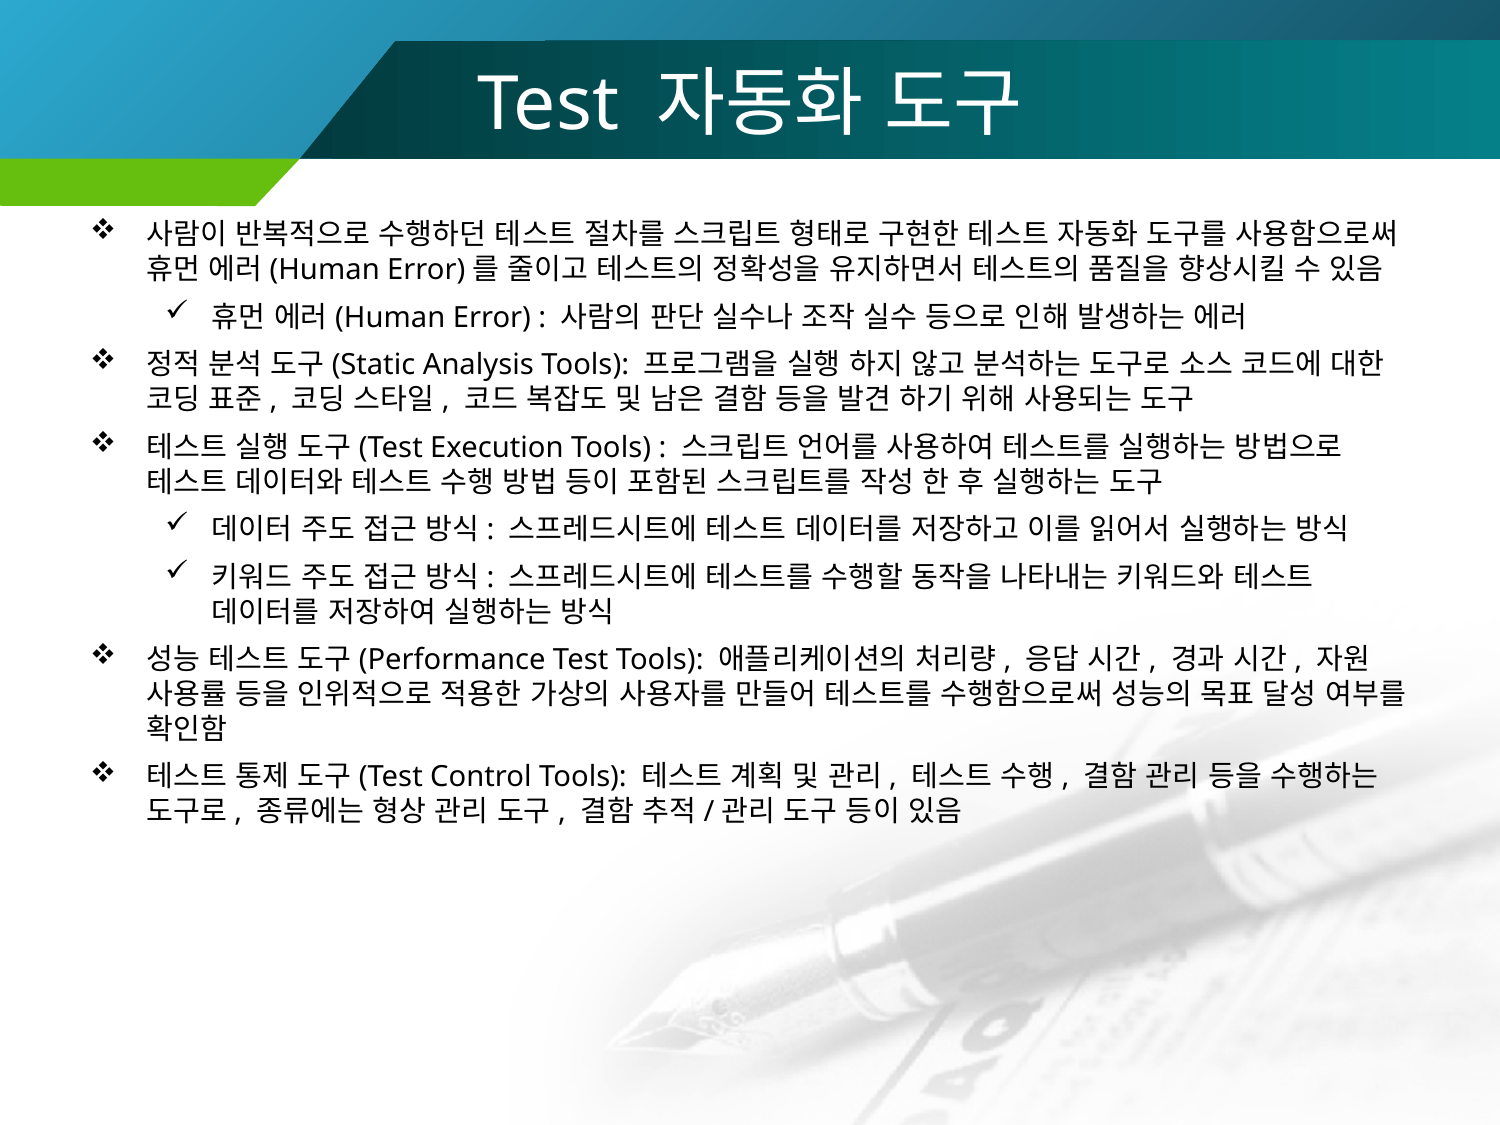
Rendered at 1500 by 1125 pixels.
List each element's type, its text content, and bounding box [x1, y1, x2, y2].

list 사람이 반복적으로 수행하던 테스트 절차를 스크립트 형태로 구현한 테스트 자동화 도구를 사용함으로써 휴먼 에러(Human Error)를 줄이고 테스트의 정확성을 유지하면서 테스트의 품질을 향상시킬 수 있음 휴먼 에러(Human Error) : 사람의 판단 실수나 조작 실수 등으로 인해 발생하는 에러 정적 분석 도구(Static Analysis Tools): 프로그램을 실행 하지 않고 분석하는 도구로 소스 코드에 대한 코딩 표준, 코딩 스타일, 코드 복잡도 및 남은 결함 등을 발견 하기 위해 사용되는 도구 테스트 실행 도구(Test Execution Tools) : 스크립트 언어를 사용하여 테스트를 실행하는 방법으로 테스트 데이터와 테스트 수행 방법 등이 포함된 스크립트를 작성 한 후 실행하는 도구 데이터 주도 접근 방식: 스프레드시트에 테스트 데이터를 저장하고 이를 읽어서 실행하는 방식 키워드 주도 접근 방식: 스프레드시트에 테스트를 수행할 동작을 나타내는 키워드와 테스트 데이터를 저장하여 실행하는 방식 성능 테스트 도구(Performance Test Tools): 애플리케이션의 처리량, 응답 시간, 경과 시간, 자원 사용률 등을 인위적으로 적용한 가상의 사용자를 만들어 테스트를 수행함으로써 성능의 목표 달성 여부를 확인함 테스트 통제 도구(Test Control Tools): 테스트 계획 및 관리, 테스트 수행, 결함 관리 등을 수행하는 도구로, 종류에는 형상 관리 도구, 결함 추적/관리 도구 등이 있음 [74, 207, 1426, 1021]
picture [490, 448, 1500, 1125]
title Test 자동화 도구 [0, 36, 1500, 163]
